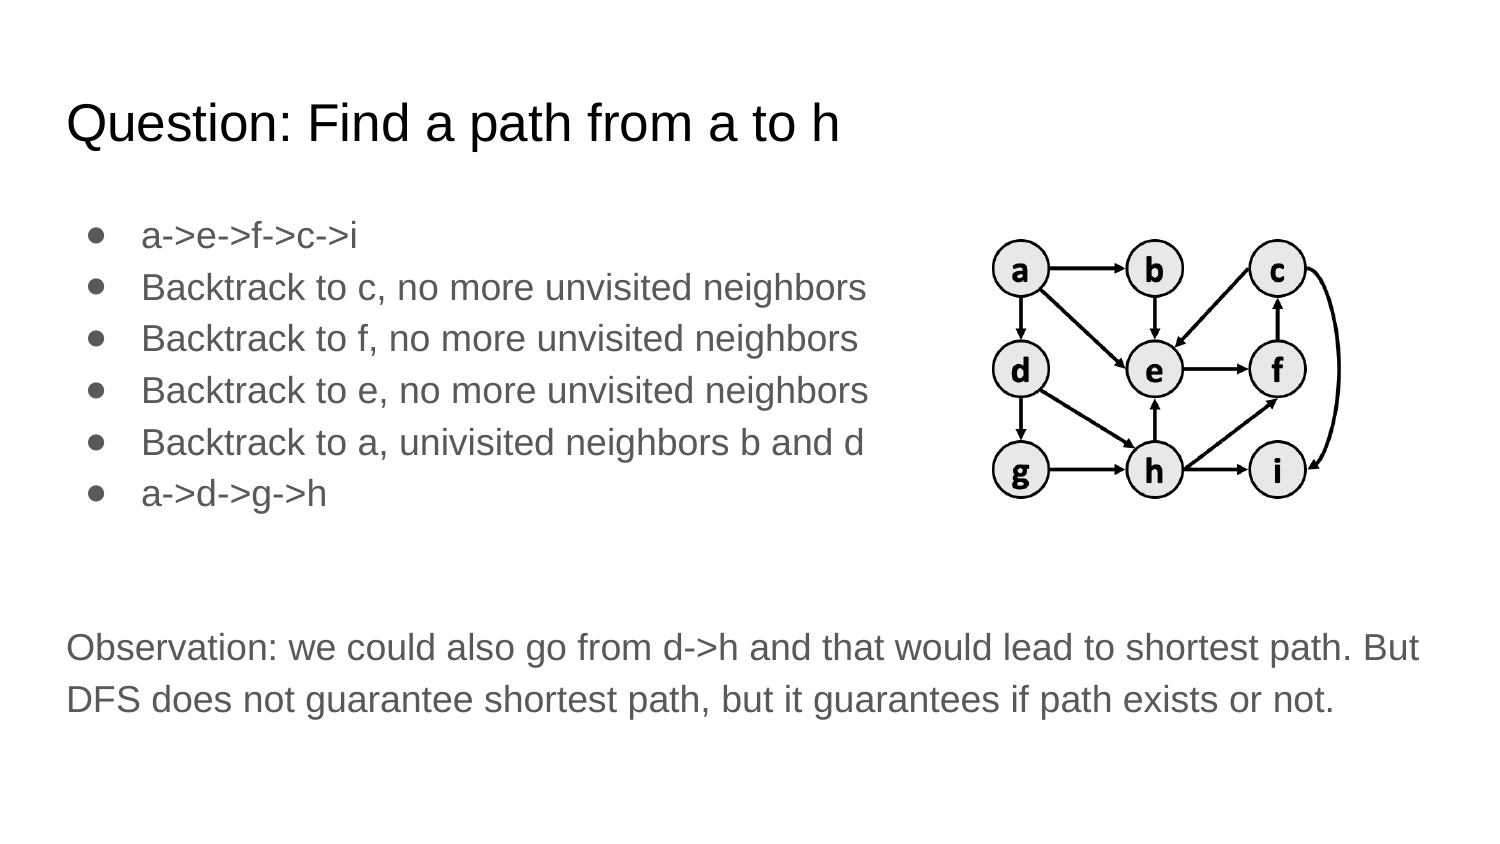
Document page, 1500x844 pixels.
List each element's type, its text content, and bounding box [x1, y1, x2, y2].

title Question: Find a path from a to h [51, 72, 1449, 167]
picture [976, 207, 1382, 546]
list a->e->f->c->i Backtrack to c, no more unvisited neighbors Backtrack to f, no more unvisited neighbors Backtrack to e, no more unvisited neighbors Backtrack to a, univisited neighbors b and d a->d->g->h Observation: we could also go from d->h and that would lead to shortest path. But DFS does not guarantee shortest path, but it guarantees if path exists or not. [51, 189, 1449, 750]
